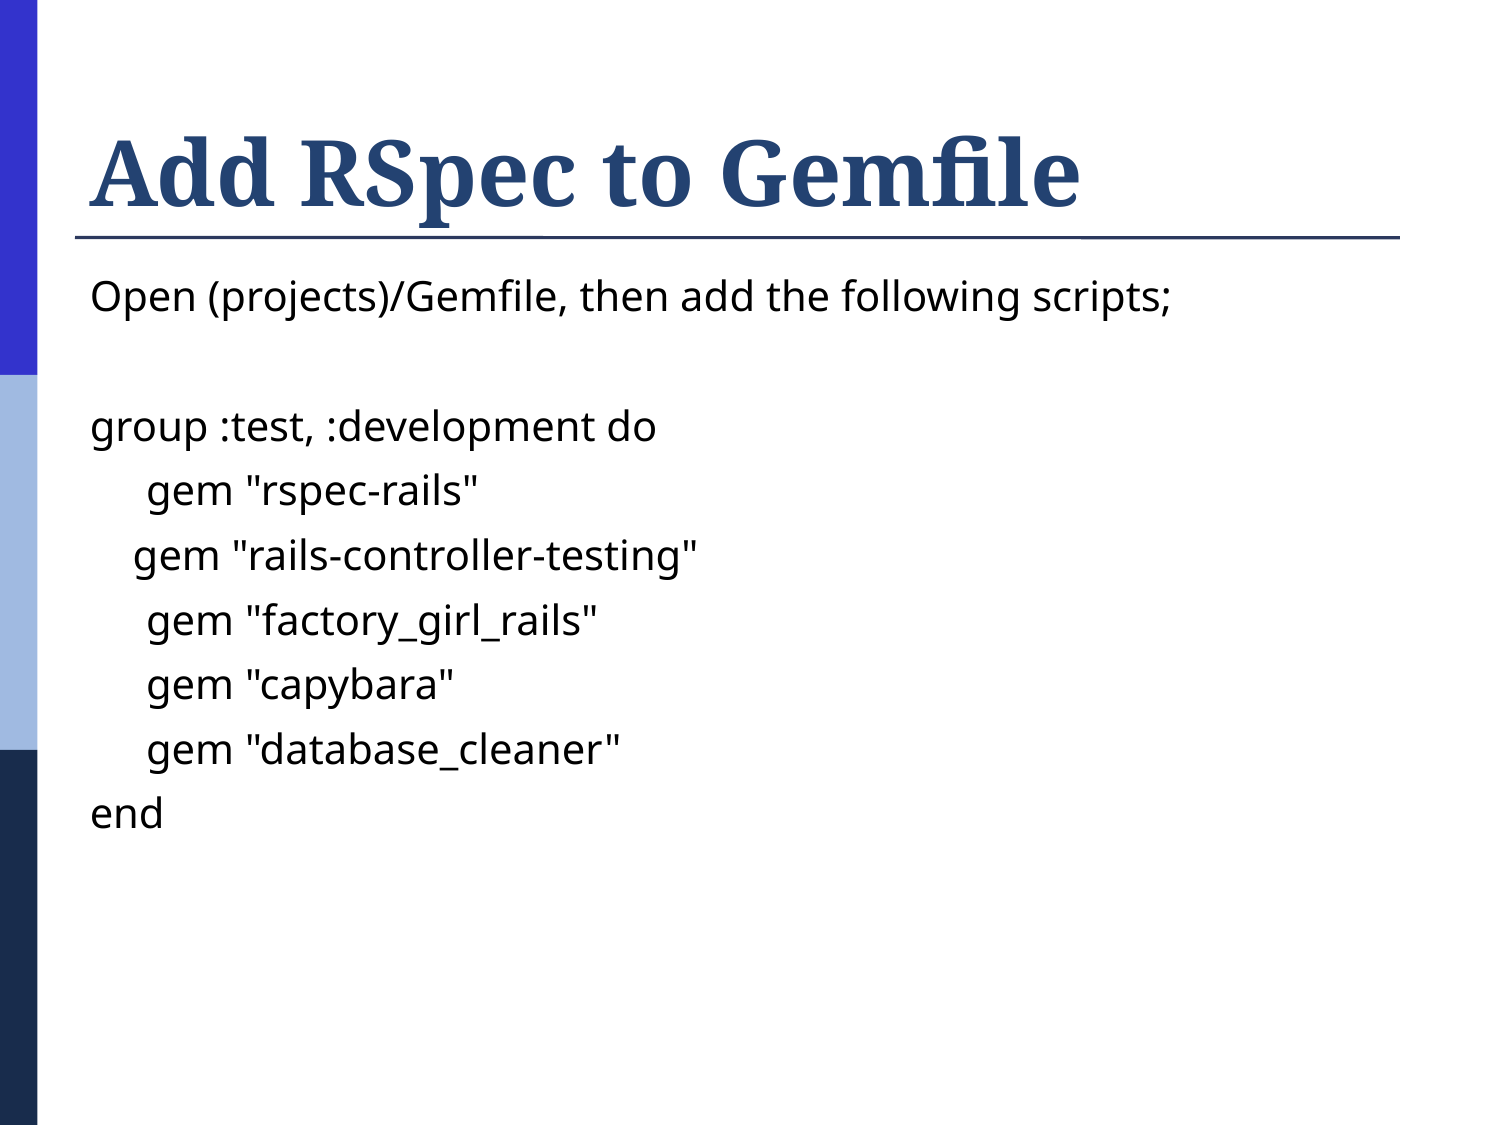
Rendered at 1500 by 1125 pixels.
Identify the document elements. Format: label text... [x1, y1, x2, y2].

title Add RSpec to Gemfile [75, 0, 1425, 233]
list Open (projects)/Gemfile, then add the following scripts; group :test, :development do gem "rspec-rails" gem "rails-controller-testing" gem "factory_girl_rails" gem "capybara" gem "database_cleaner" end [75, 262, 1425, 1006]
